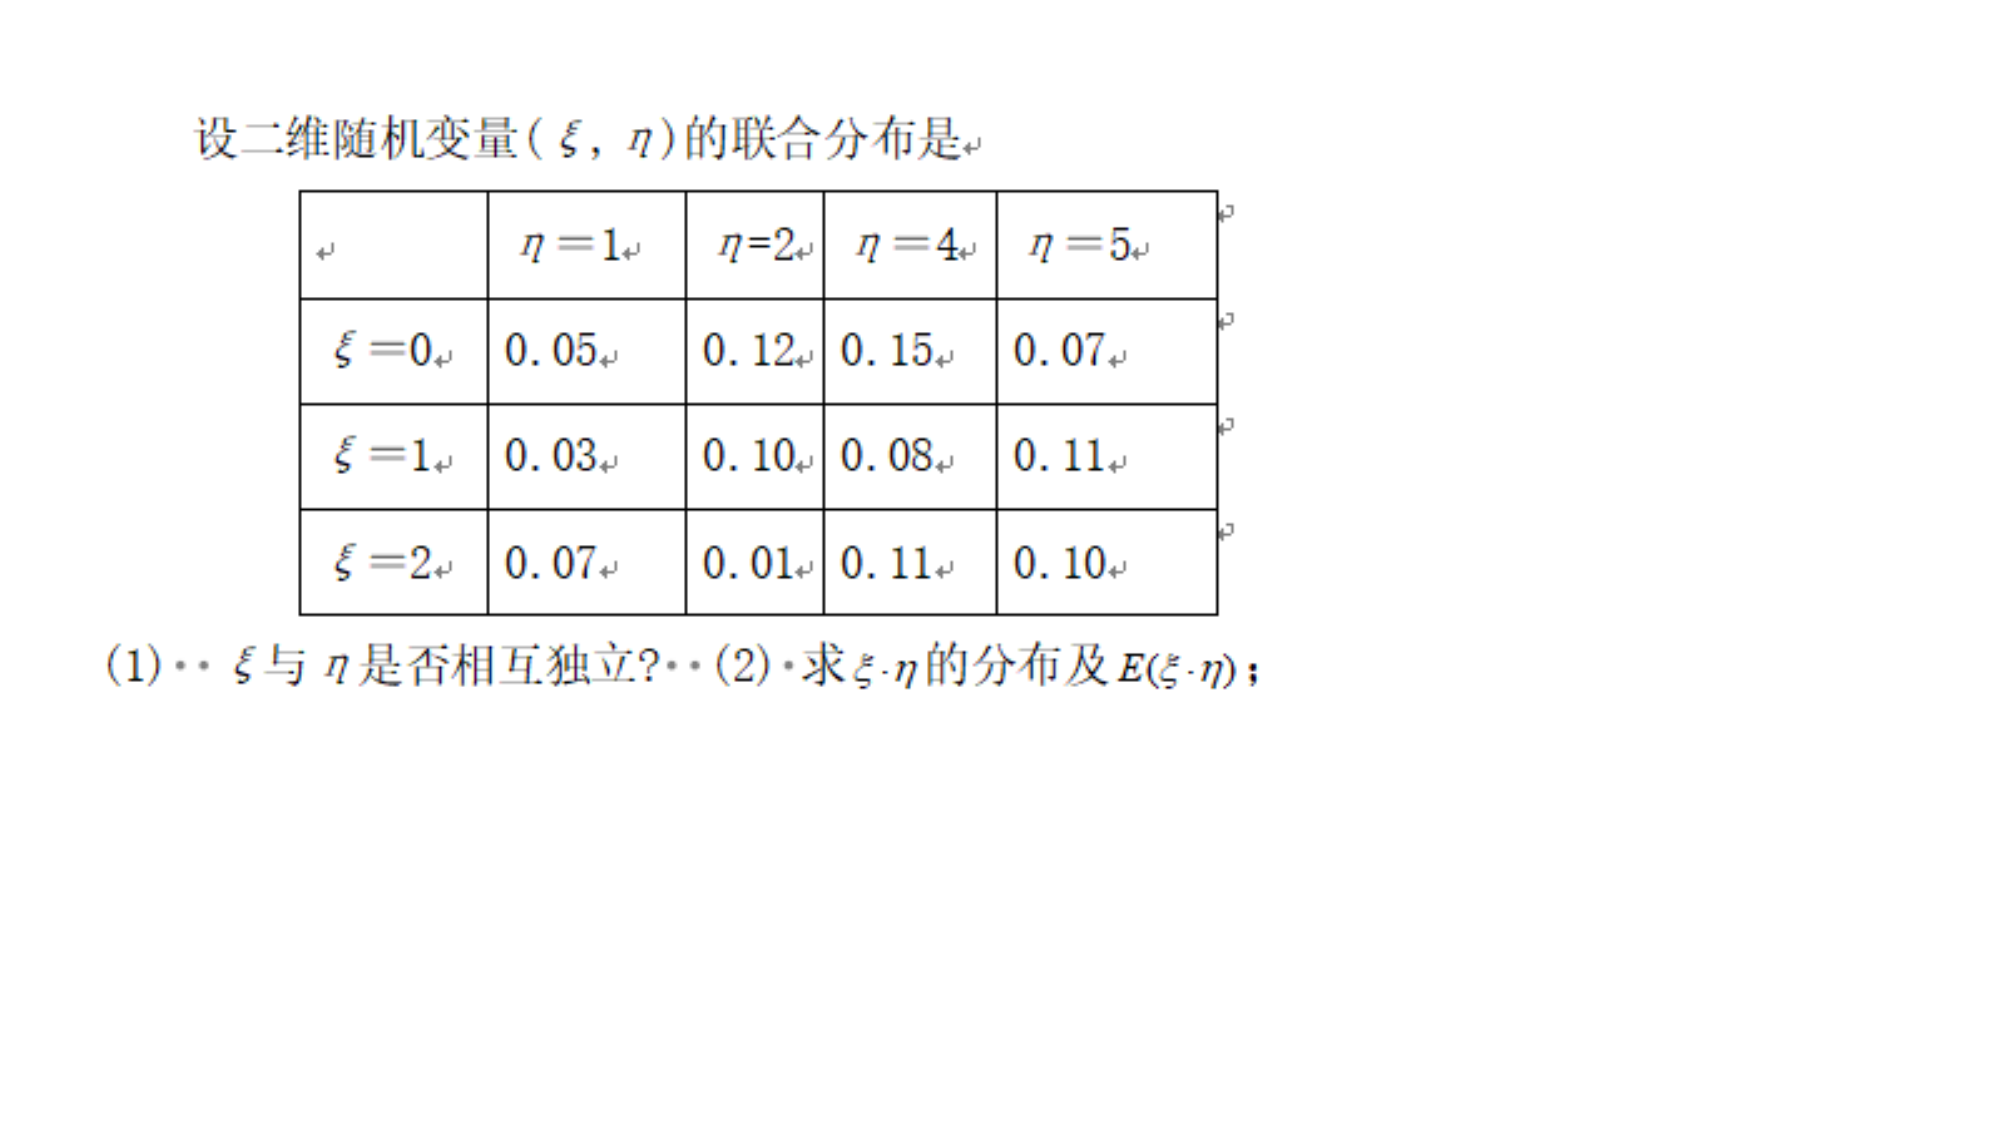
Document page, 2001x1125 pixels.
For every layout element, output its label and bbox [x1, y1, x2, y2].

picture [104, 98, 1272, 702]
